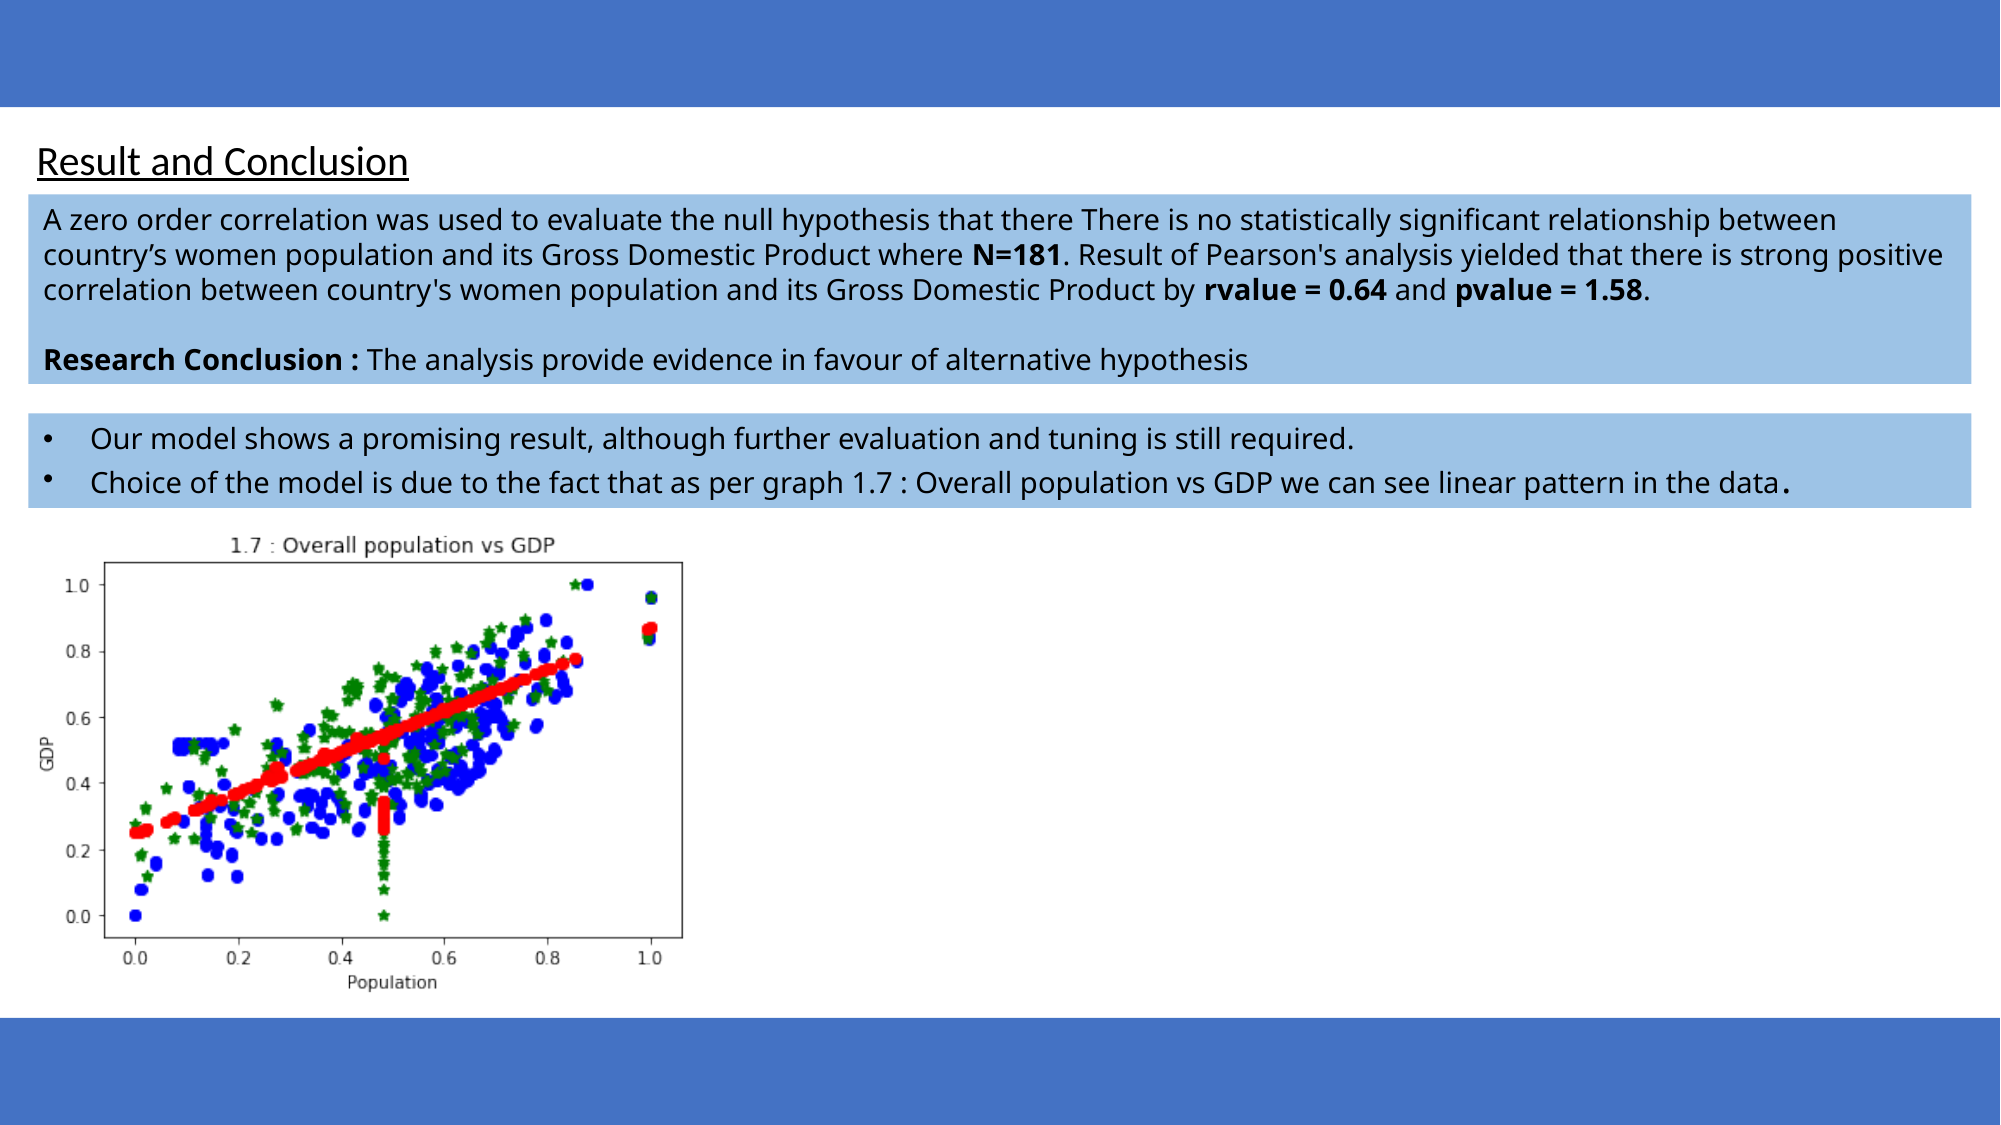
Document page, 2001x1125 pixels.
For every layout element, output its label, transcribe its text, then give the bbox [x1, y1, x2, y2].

text_box [0, 0, 2000, 108]
text_box [0, 1017, 2000, 1125]
text_box Our model shows a promising result, although further evaluation and tuning is still required. Choice of the model is due to the fact that as per graph 1.7 : Overall population vs GDP we can see linear pattern in the data. [28, 413, 1972, 508]
text_box Result and Conclusion [21, 126, 425, 191]
text_box A zero order correlation was used to evaluate the null hypothesis that there There is no statistically significant relationship between country’s women population and its Gross Domestic Product where N=181. Result of Pearson's analysis yielded that there is strong positive correlation between country's women population and its Gross Domestic Product by rvalue = 0.64 and pvalue = 1.58. Research Conclusion : The analysis provide evidence in favour of alternative hypothesis [28, 194, 1972, 384]
picture [28, 524, 694, 1004]
